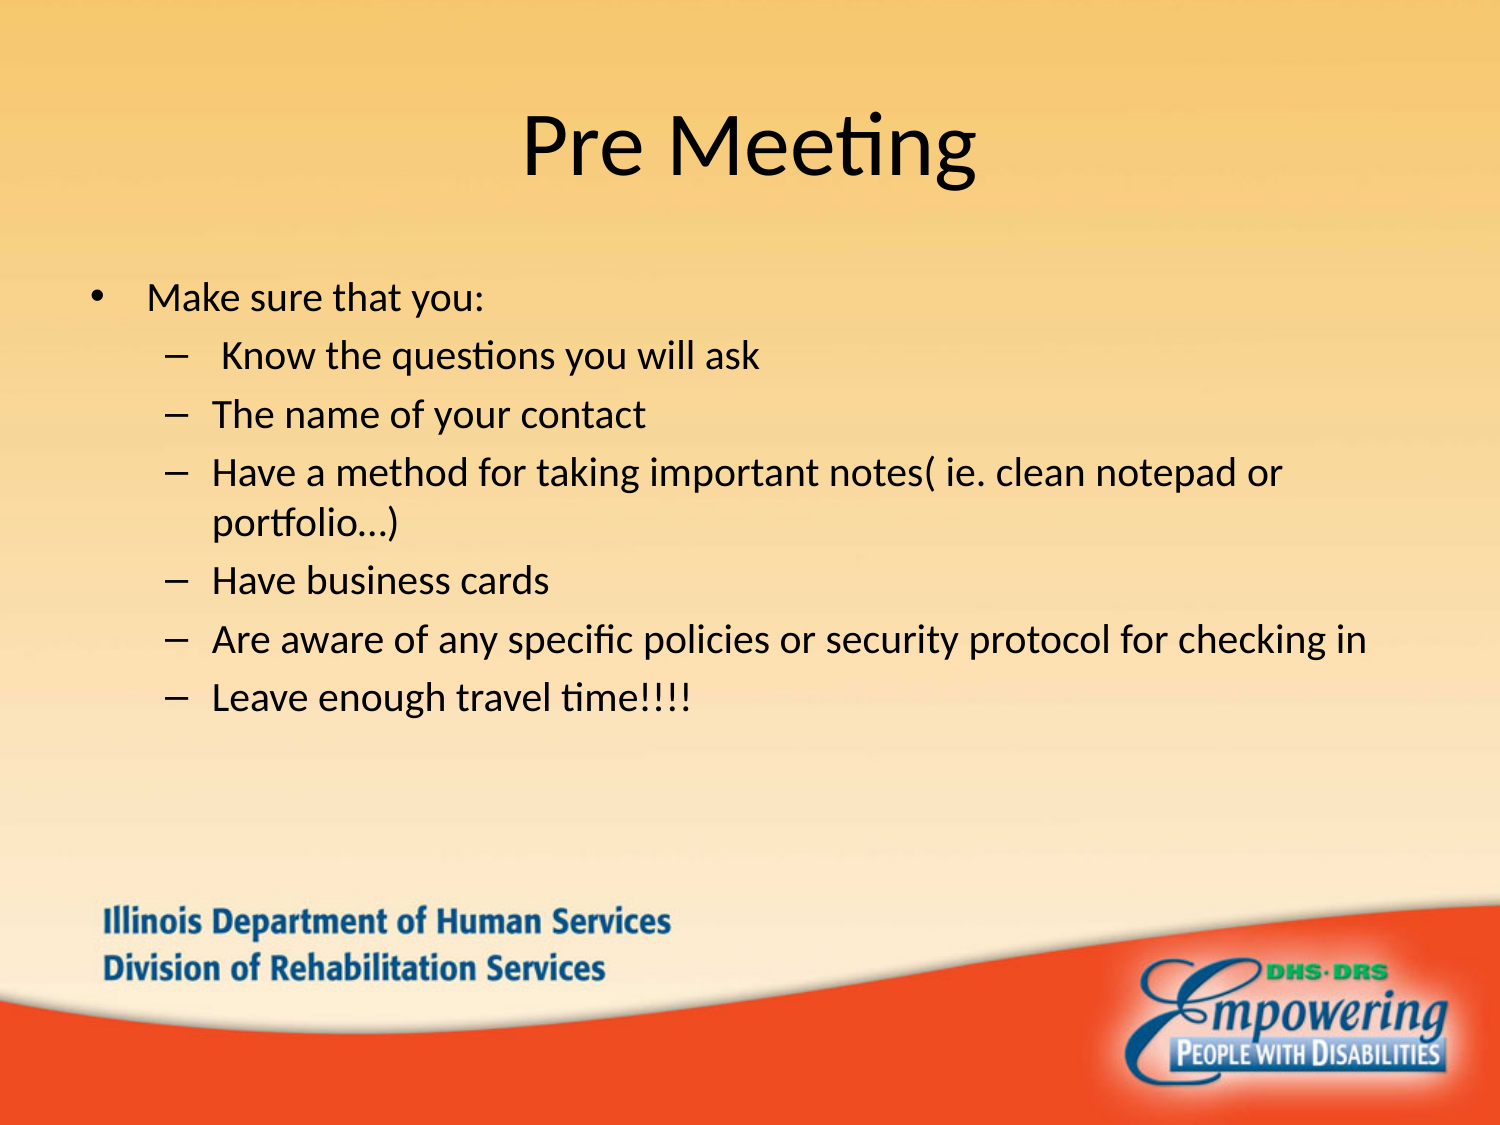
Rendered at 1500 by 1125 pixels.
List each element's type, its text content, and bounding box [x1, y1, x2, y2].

title Pre Meeting [75, 45, 1425, 233]
list Make sure that you: Know the questions you will ask The name of your contact Have a method for taking important notes( ie. clean notepad or portfolio…) Have business cards Are aware of any specific policies or security protocol for checking in Leave enough travel time!!!! [75, 262, 1425, 1005]
picture [0, 0, 1500, 1125]
